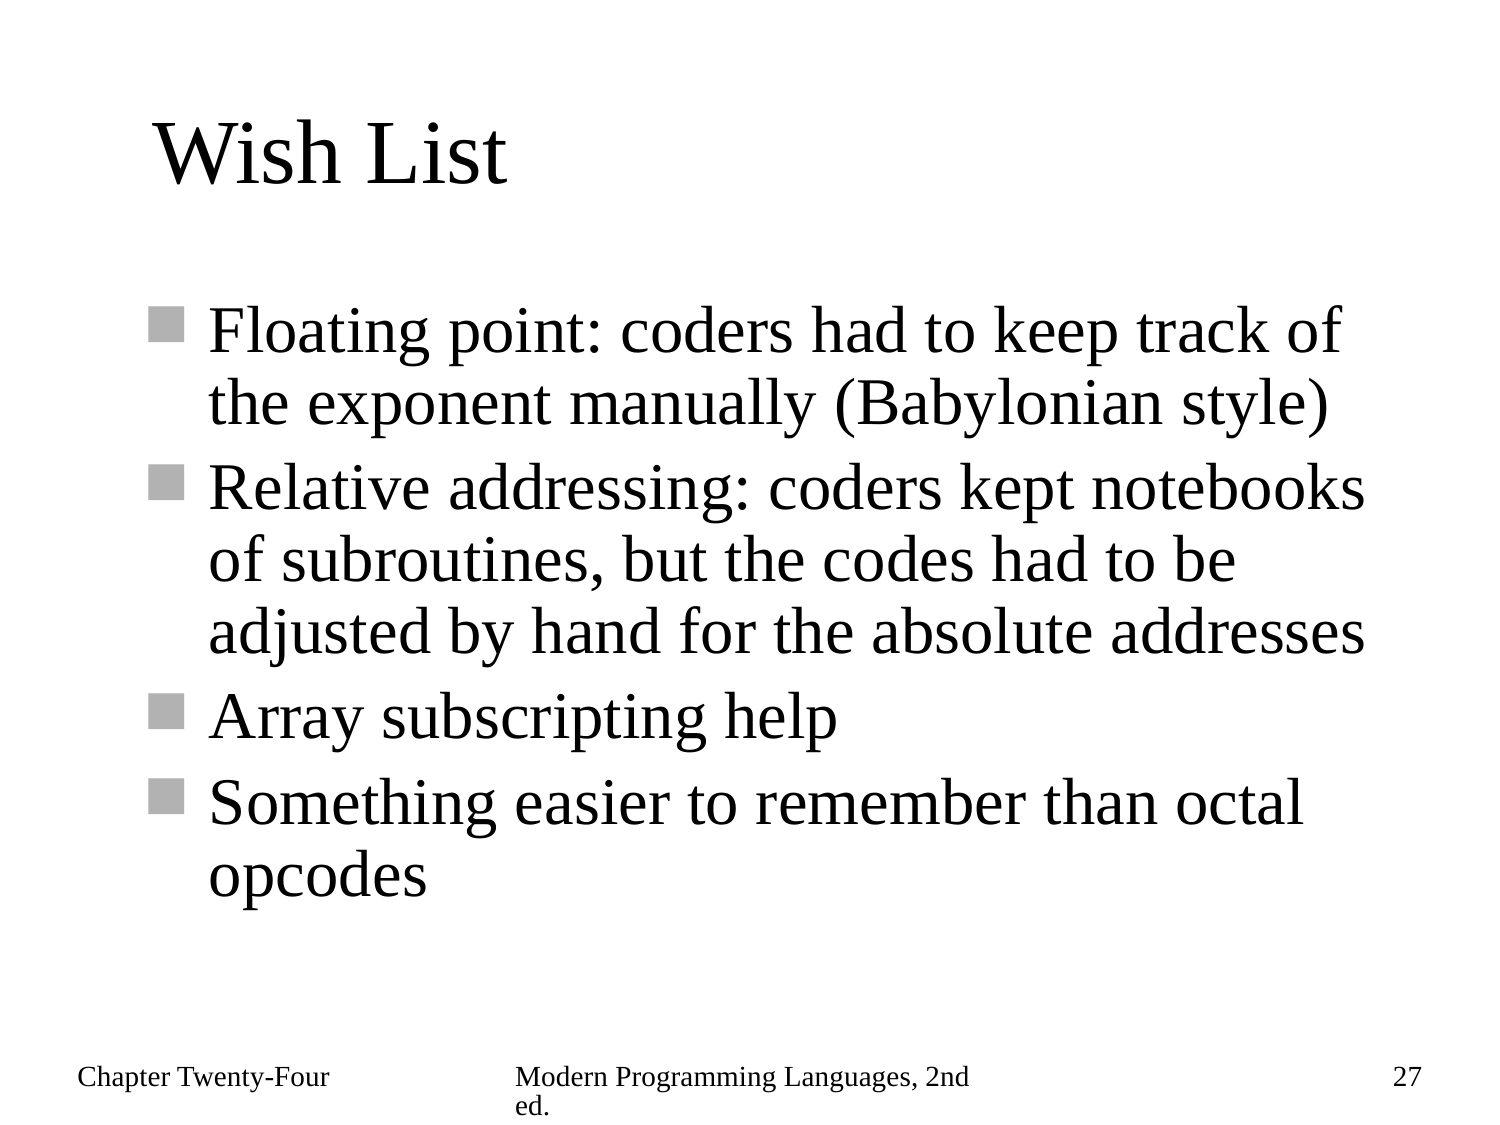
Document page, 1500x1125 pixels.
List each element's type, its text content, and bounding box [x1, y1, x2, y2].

footer Modern Programming Languages, 2nd ed. [499, 1036, 1001, 1113]
slide_number Chapter Twenty-Four [62, 1036, 401, 1113]
list Floating point: coders had to keep track of the exponent manually (Babylonian style) Relative addressing: coders kept notebooks of subroutines, but the codes had to be adjusted by hand for the absolute addresses Array subscripting help Something easier to remember than octal opcodes [137, 287, 1413, 963]
slide_number 27 [1124, 1036, 1438, 1113]
title Wish List [137, 56, 1413, 238]
